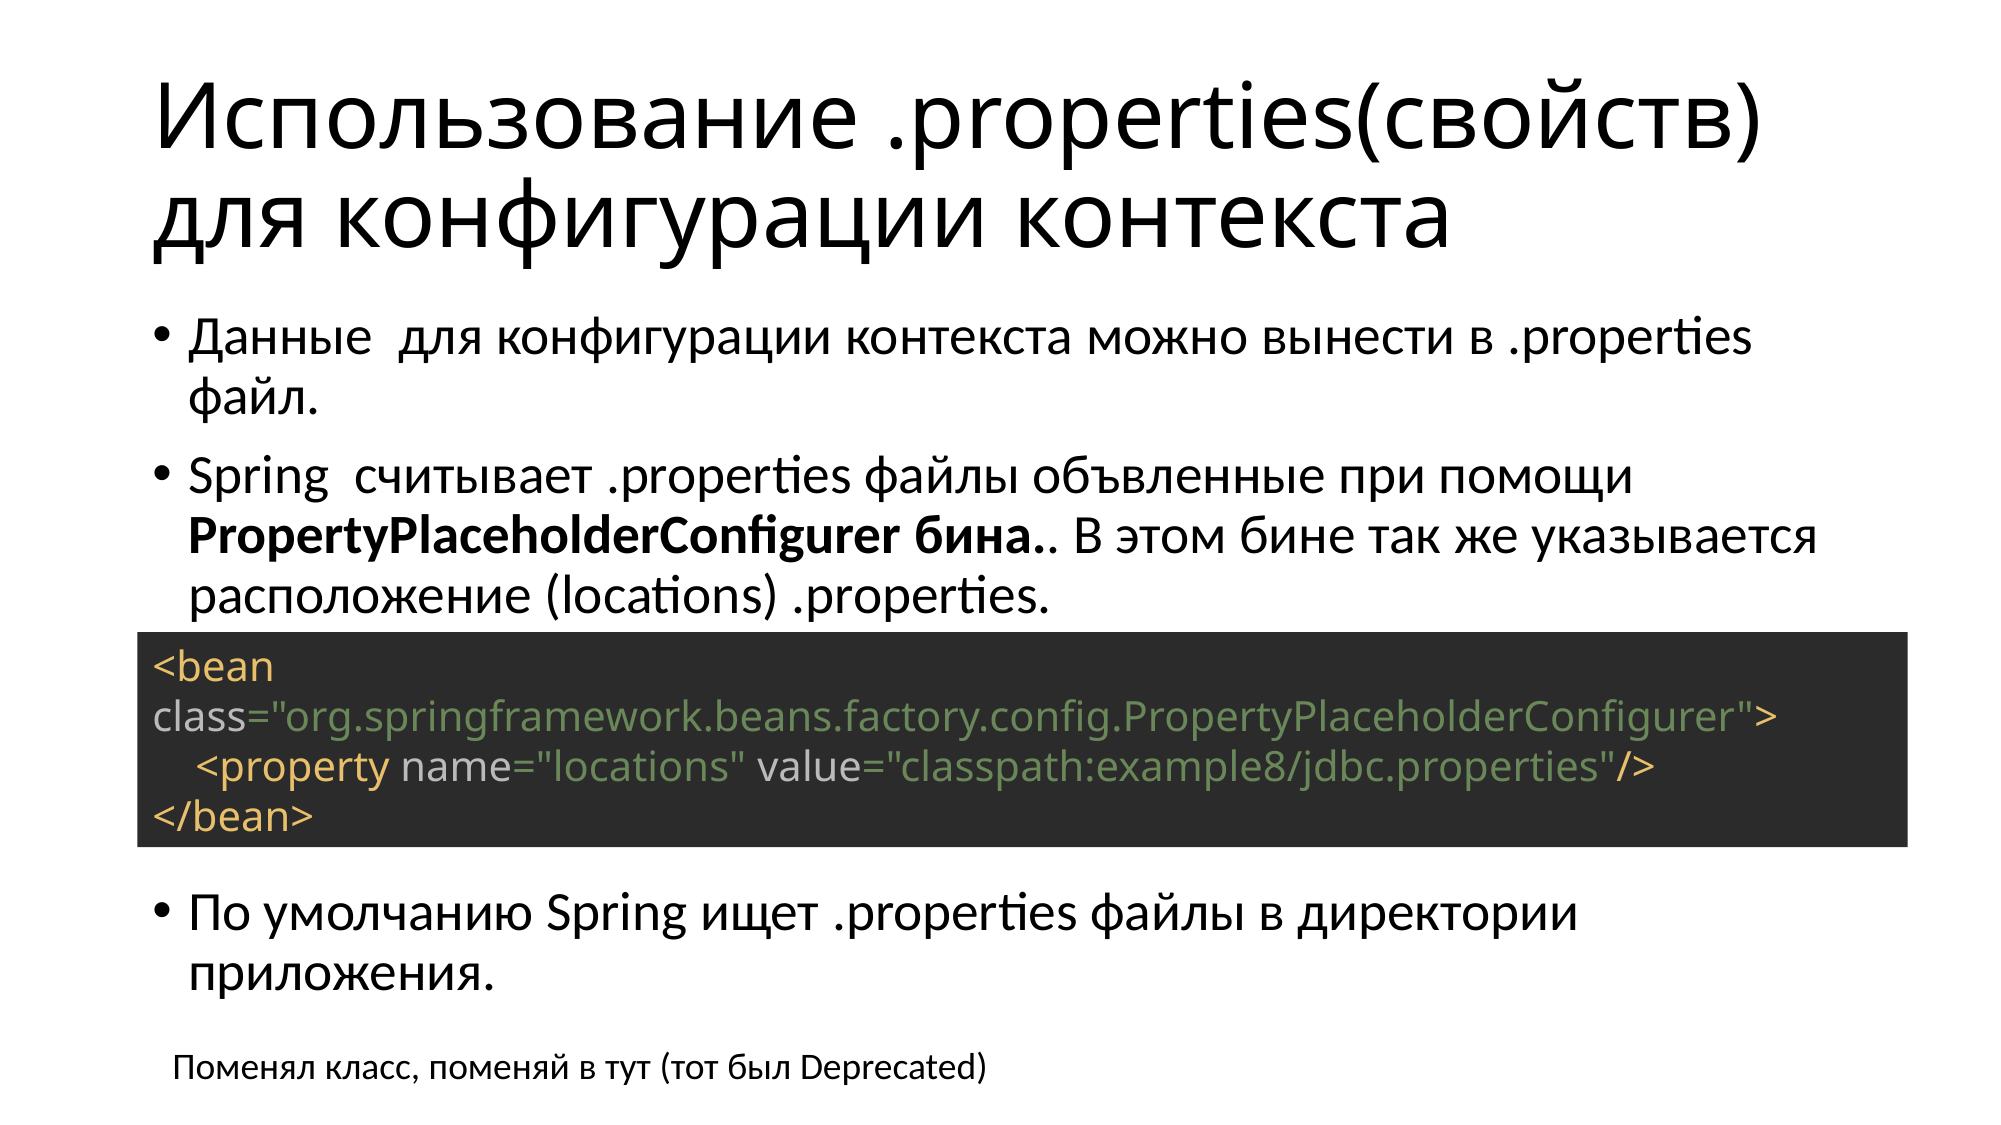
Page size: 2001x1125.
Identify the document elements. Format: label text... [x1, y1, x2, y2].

title Использование .properties(свойств) для конфигурации контекста [137, 59, 1863, 278]
list Данные для конфигурации контекста можно вынести в .properties файл. Spring считывает .properties файлы объвленные при помощи PropertyPlaceholderConfigurer бина.. В этом бине так же указывается расположение (locations) .properties. По умолчанию Spring ищет .properties файлы в директории приложения. [137, 848, 1863, 1014]
text_box <bean class="org.springframework.beans.factory.config.PropertyPlaceholderConfigurer"> <property name="locations" value="classpath:example8/jdbc.properties"/> </bean> [137, 632, 1908, 848]
text_box Поменял класс, поменяй в тут (тот был Deprecated) [157, 1034, 1843, 1095]
list Данные для конфигурации контекста можно вынести в .properties файл. Spring считывает .properties файлы объвленные при помощи PropertyPlaceholderConfigurer бина.. В этом бине так же указывается расположение (locations) .properties. По умолчанию Spring ищет .properties файлы в директории приложения. [137, 299, 1863, 632]
